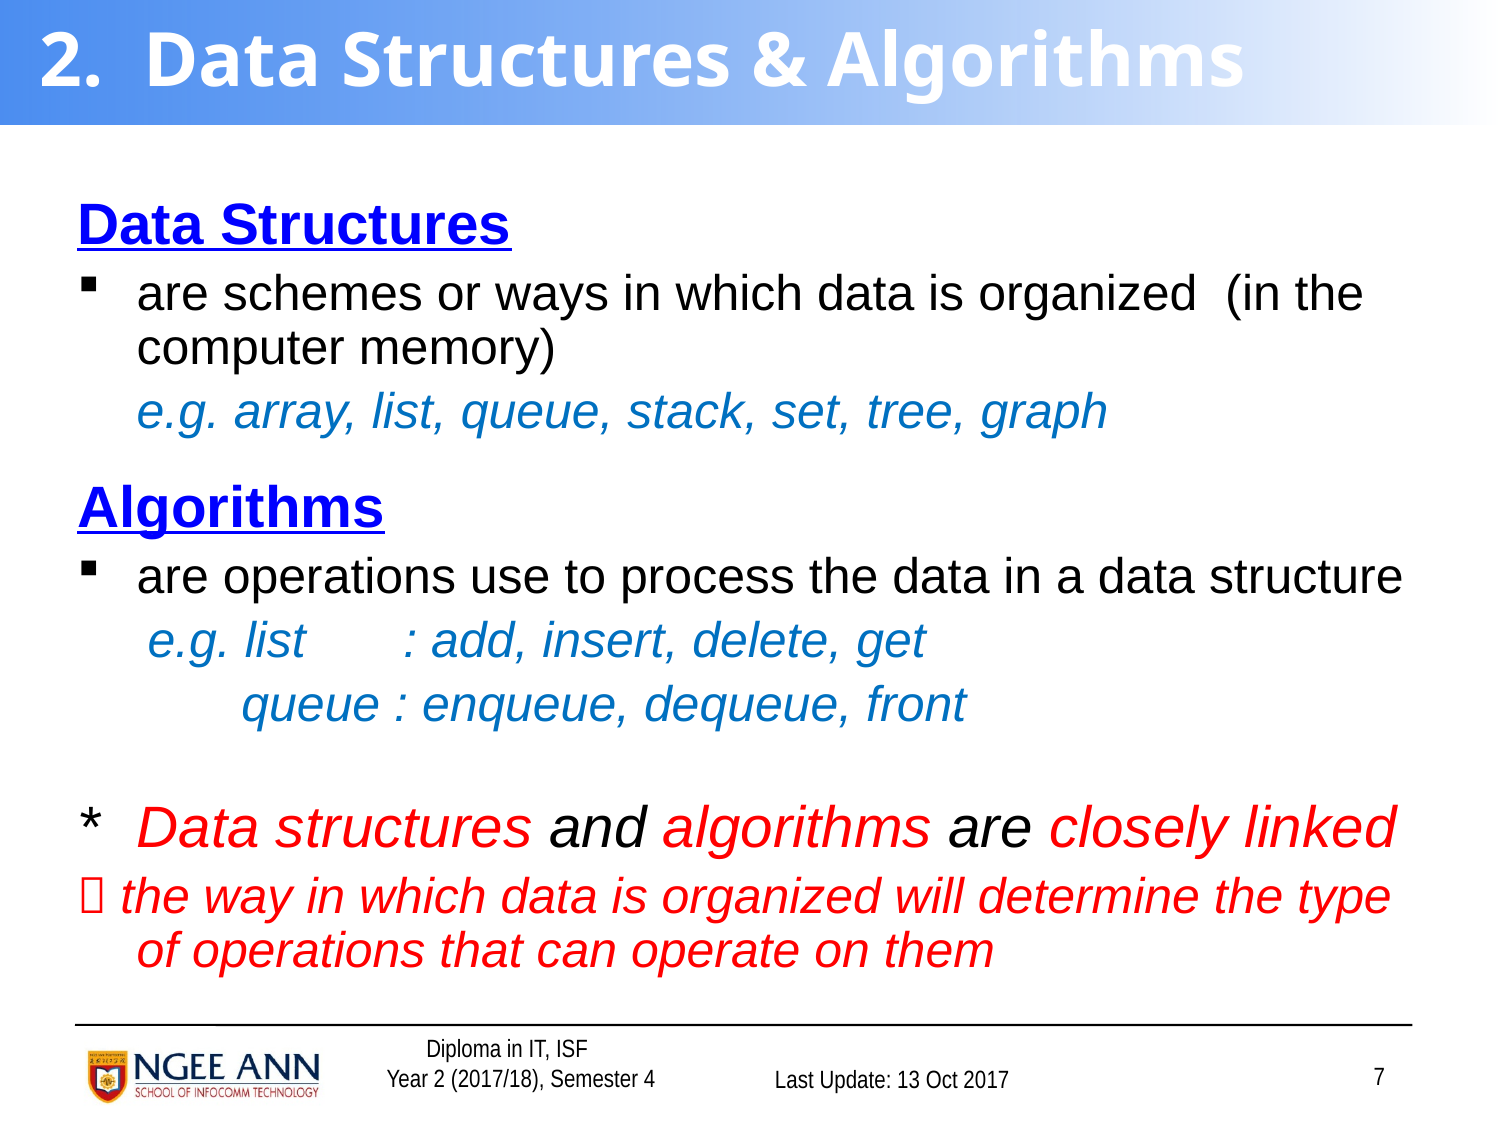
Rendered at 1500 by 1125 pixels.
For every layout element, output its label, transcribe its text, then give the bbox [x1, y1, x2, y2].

list Data Structures are schemes or ways in which data is organized (in the computer memory) e.g. array, list, queue, stack, set, tree, graph Algorithms are operations use to process the data in a data structure e.g. list : add, insert, delete, get queue : enqueue, dequeue, front * Data structures and algorithms are closely linked  the way in which data is organized will determine the type of operations that can operate on them [62, 149, 1463, 1025]
title 2. Data Structures & Algorithms [23, 0, 1500, 115]
picture [62, 1028, 344, 1125]
